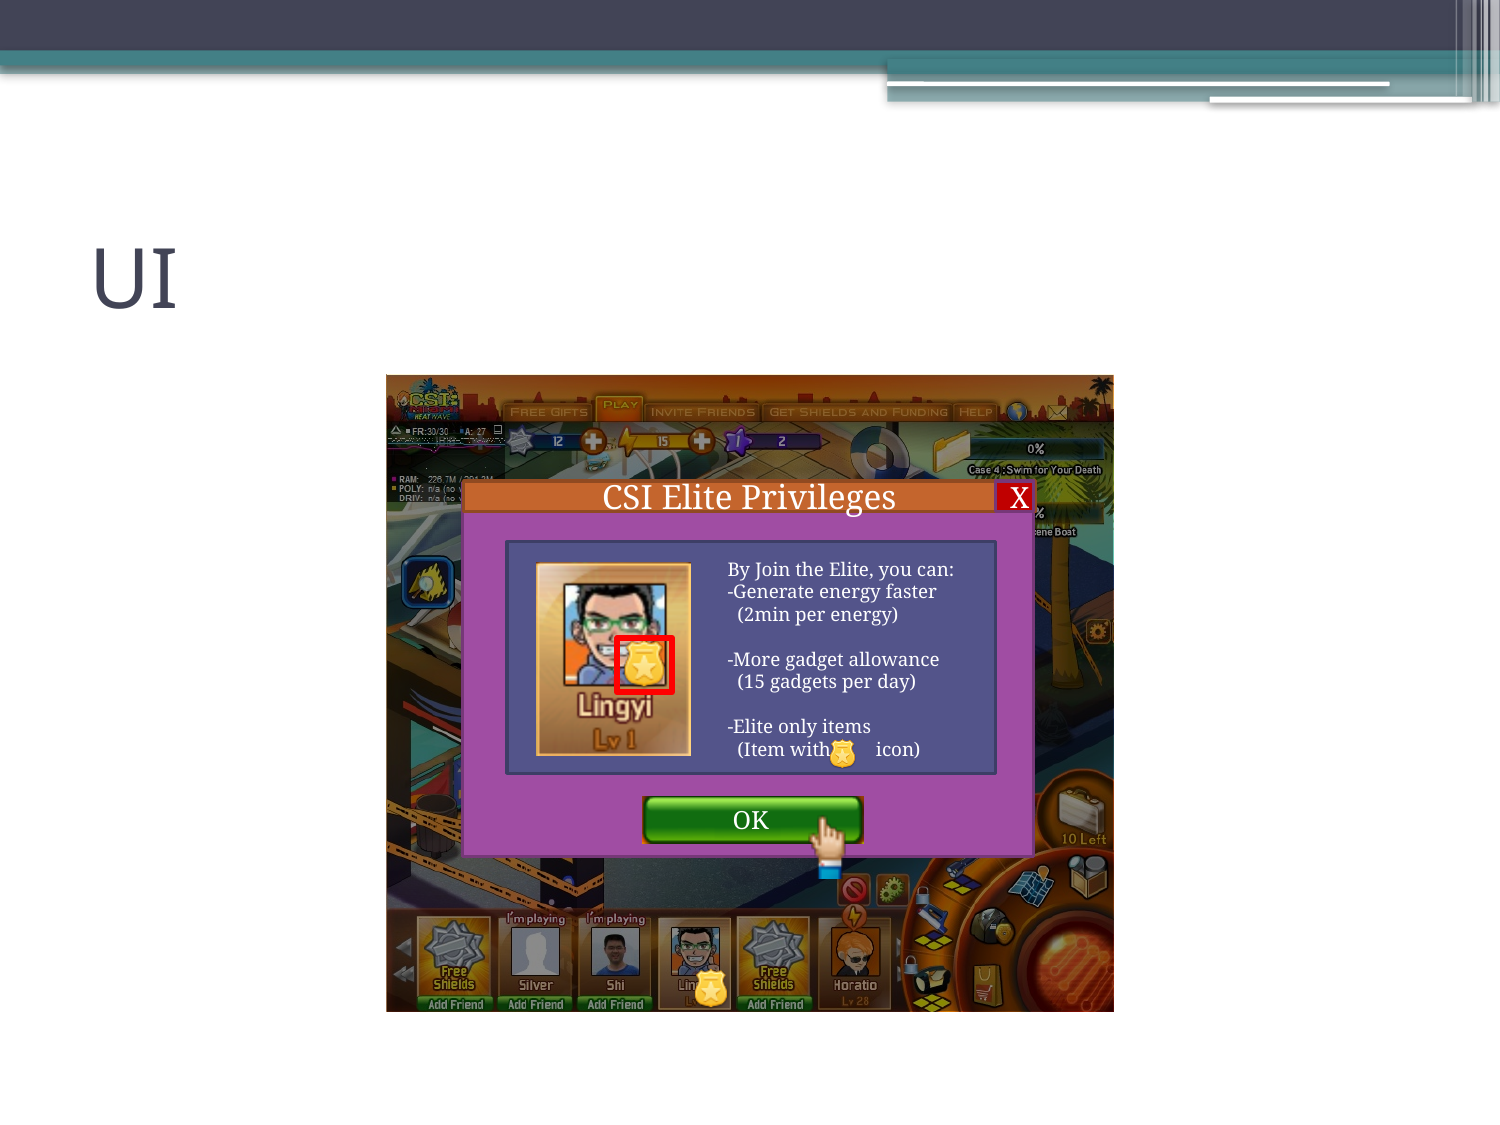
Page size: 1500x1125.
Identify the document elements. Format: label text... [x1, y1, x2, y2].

picture [386, 374, 1114, 1012]
title UI [75, 187, 1425, 363]
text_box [641, 796, 865, 844]
